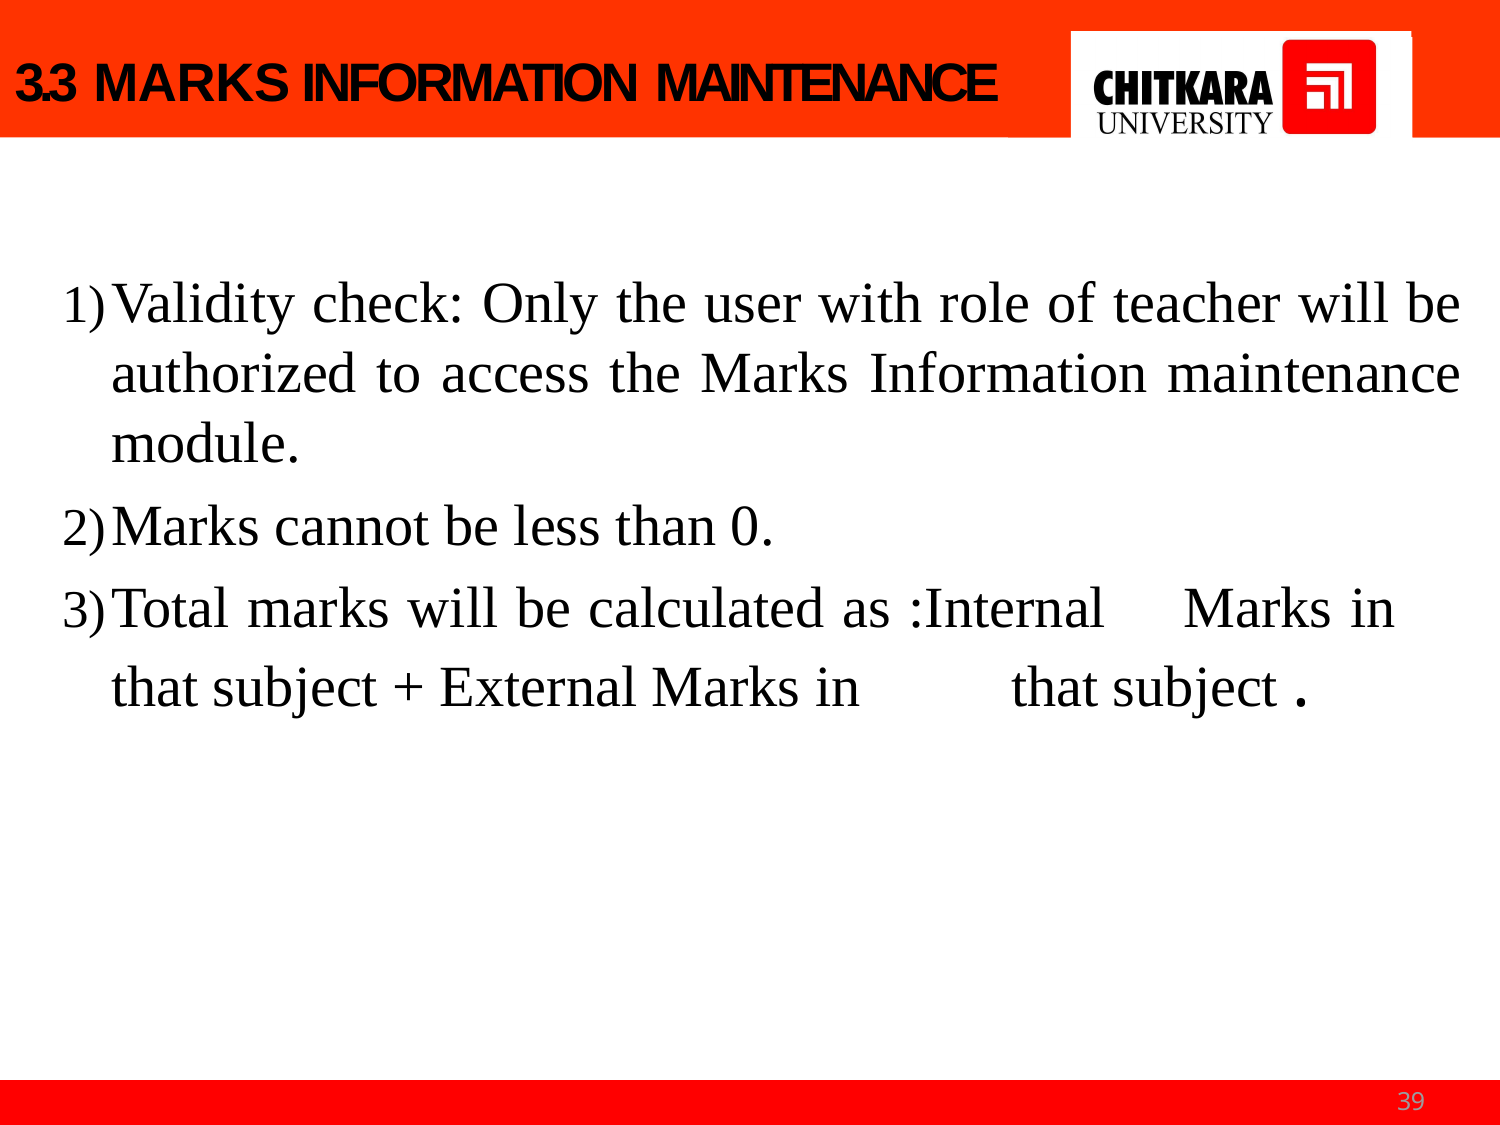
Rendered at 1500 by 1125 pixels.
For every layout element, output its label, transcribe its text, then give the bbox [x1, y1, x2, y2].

text_box Validity check: Only the user with role of teacher will be authorized to access the Marks Information maintenance module. Marks cannot be less than 0. Total marks will be calculated as :Internal Marks in that subject + External Marks in that subject . [62, 249, 1463, 720]
text_box 3.3 MARKS INFORMATION MAINTENANCE [12, 45, 1075, 113]
picture [1074, 37, 1391, 138]
slide_number 39 [1074, 776, 1425, 1125]
